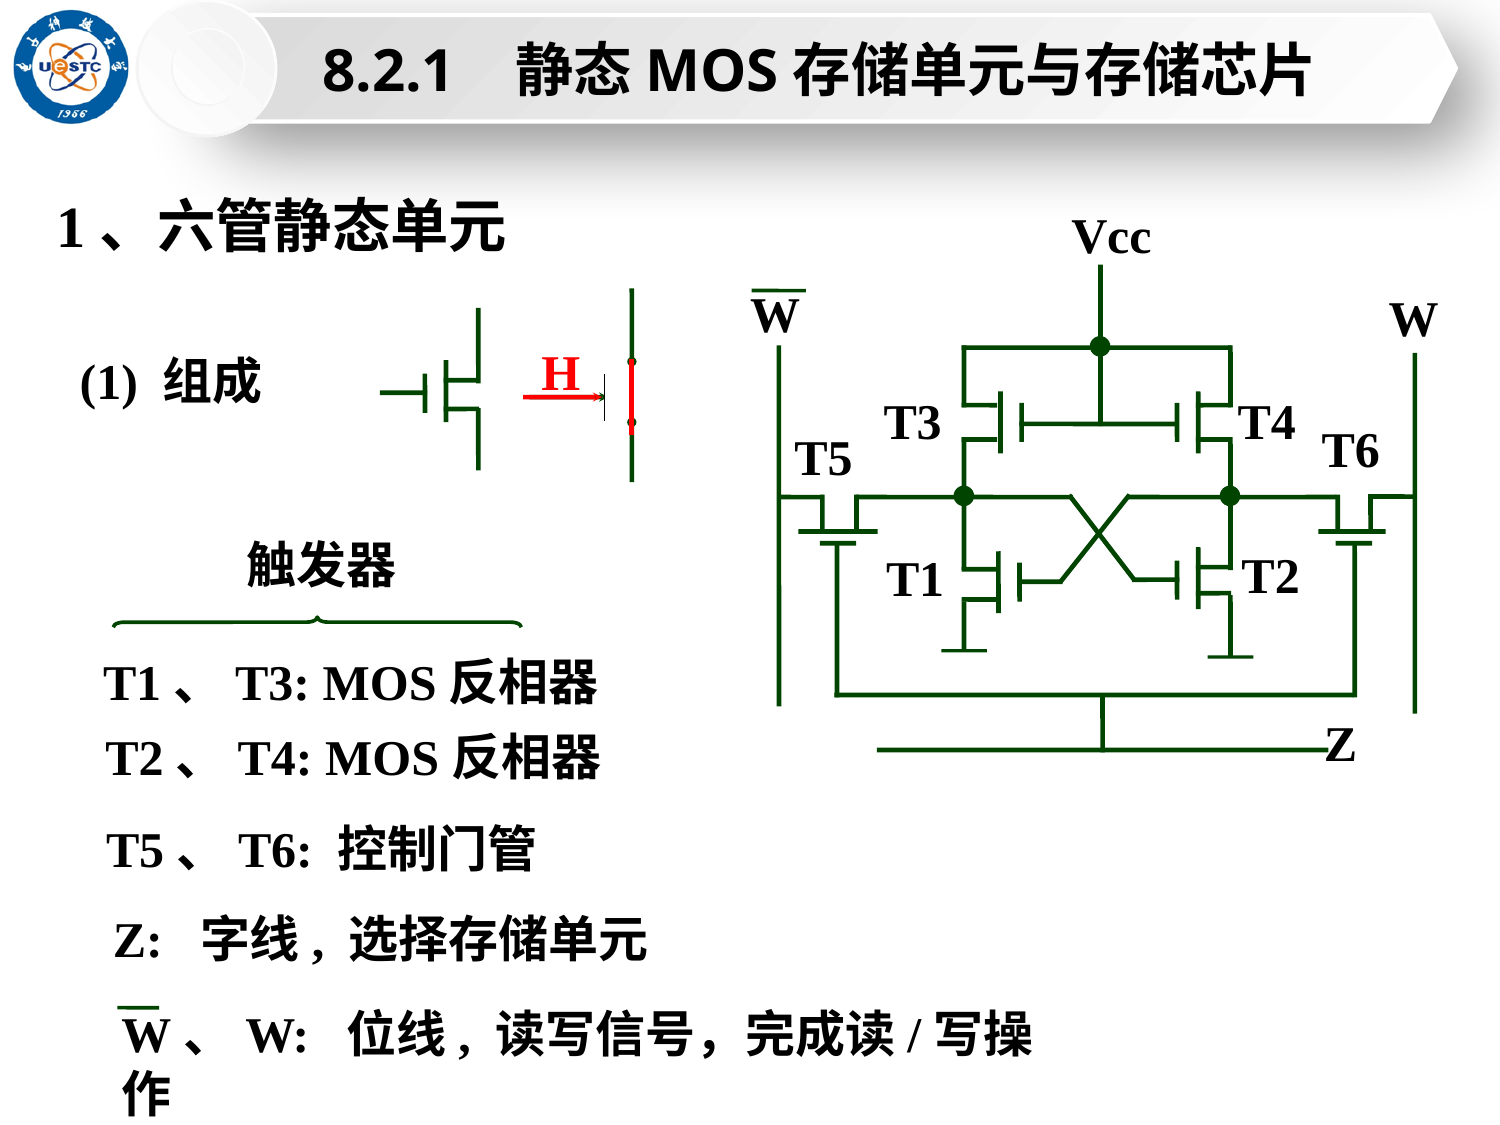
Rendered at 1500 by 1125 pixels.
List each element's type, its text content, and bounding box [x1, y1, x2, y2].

text_box Z: 字线, 选择存储单元 [98, 900, 859, 975]
text_box T5、T6: 控制门管 [91, 810, 729, 885]
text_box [106, 994, 1058, 1071]
text_box T2、T4: MOS反相器 [90, 718, 816, 794]
text_box 触发器 [232, 525, 442, 601]
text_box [531, 290, 632, 480]
text_box (1) 组成 [64, 342, 322, 418]
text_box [381, 309, 479, 469]
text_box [135, 0, 1457, 138]
text_box 1、六管静态单元 [41, 181, 608, 267]
text_box T1、T3: MOS反相器 [88, 643, 714, 718]
picture [6, 8, 135, 126]
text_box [735, 195, 1457, 781]
text_box [113, 617, 522, 628]
